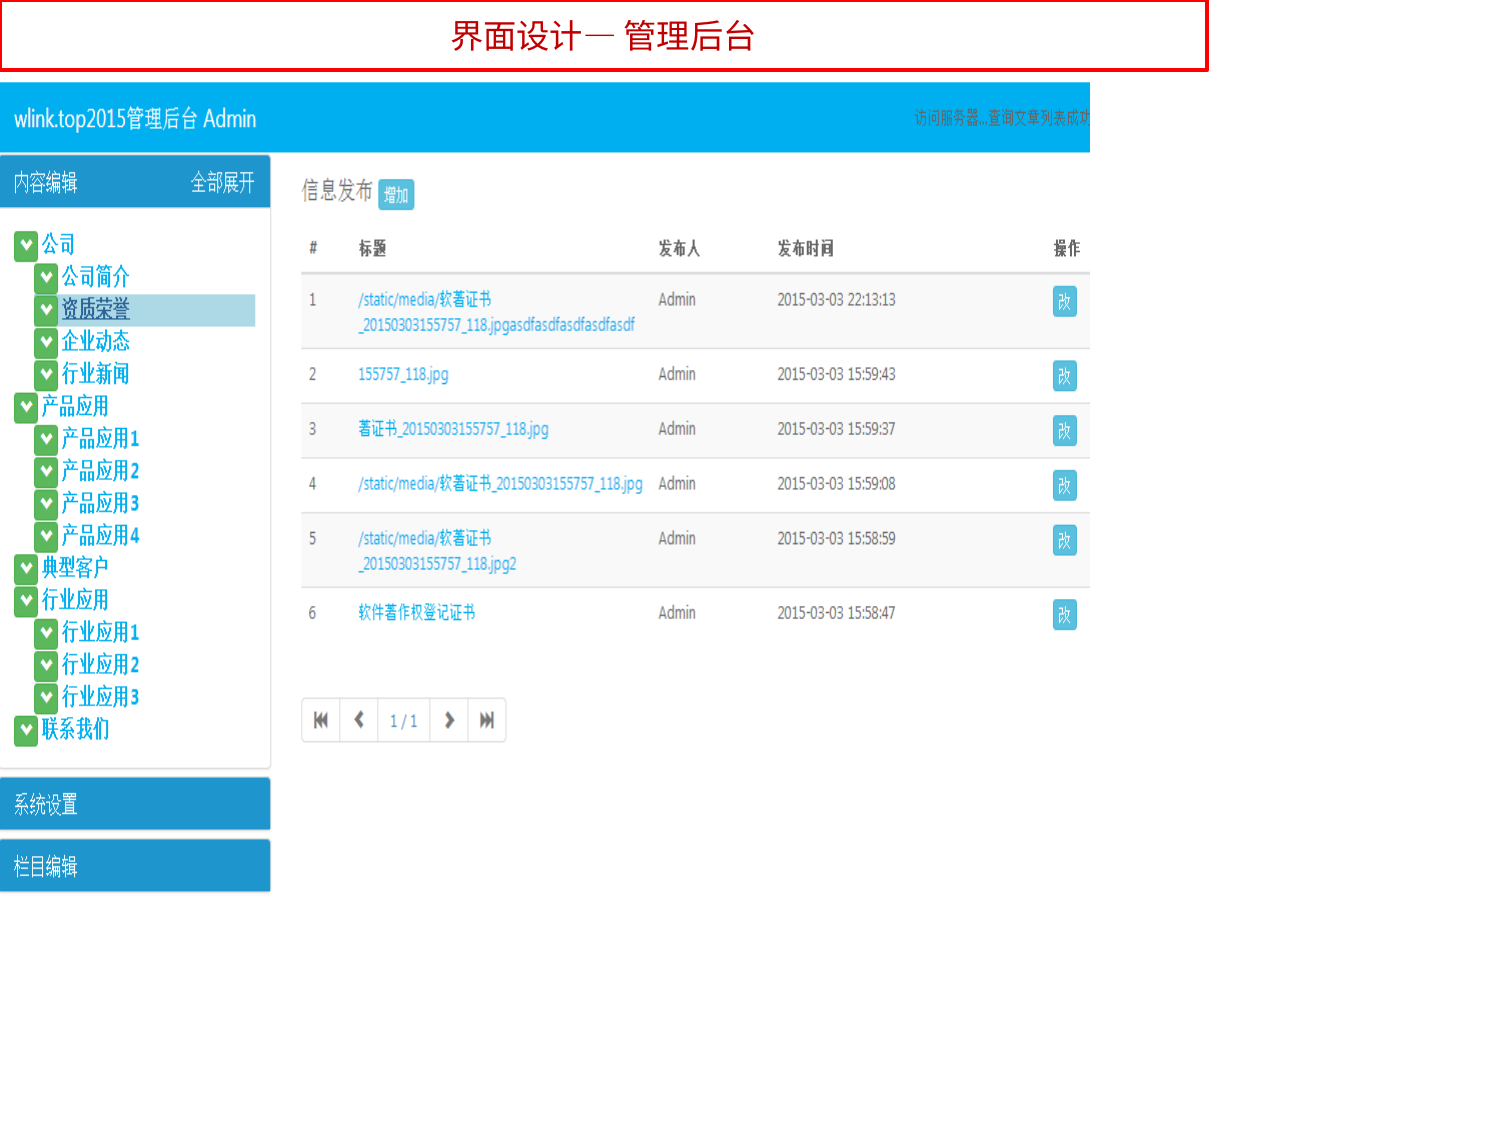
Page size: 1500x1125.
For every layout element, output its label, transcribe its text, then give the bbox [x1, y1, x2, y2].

picture [166, 110, 177, 127]
picture [108, 109, 115, 127]
picture [217, 108, 225, 127]
picture [208, 109, 215, 126]
picture [130, 108, 142, 115]
picture [77, 115, 84, 132]
picture [37, 115, 42, 127]
picture [0, 153, 1091, 900]
picture [119, 109, 124, 117]
picture [228, 115, 236, 127]
picture [1031, 114, 1036, 122]
text_box 界面设计— 管理后台 [0, 0, 1209, 72]
picture [204, 115, 208, 127]
picture [240, 115, 254, 127]
picture [128, 113, 134, 129]
picture [146, 109, 160, 128]
picture [137, 113, 142, 121]
